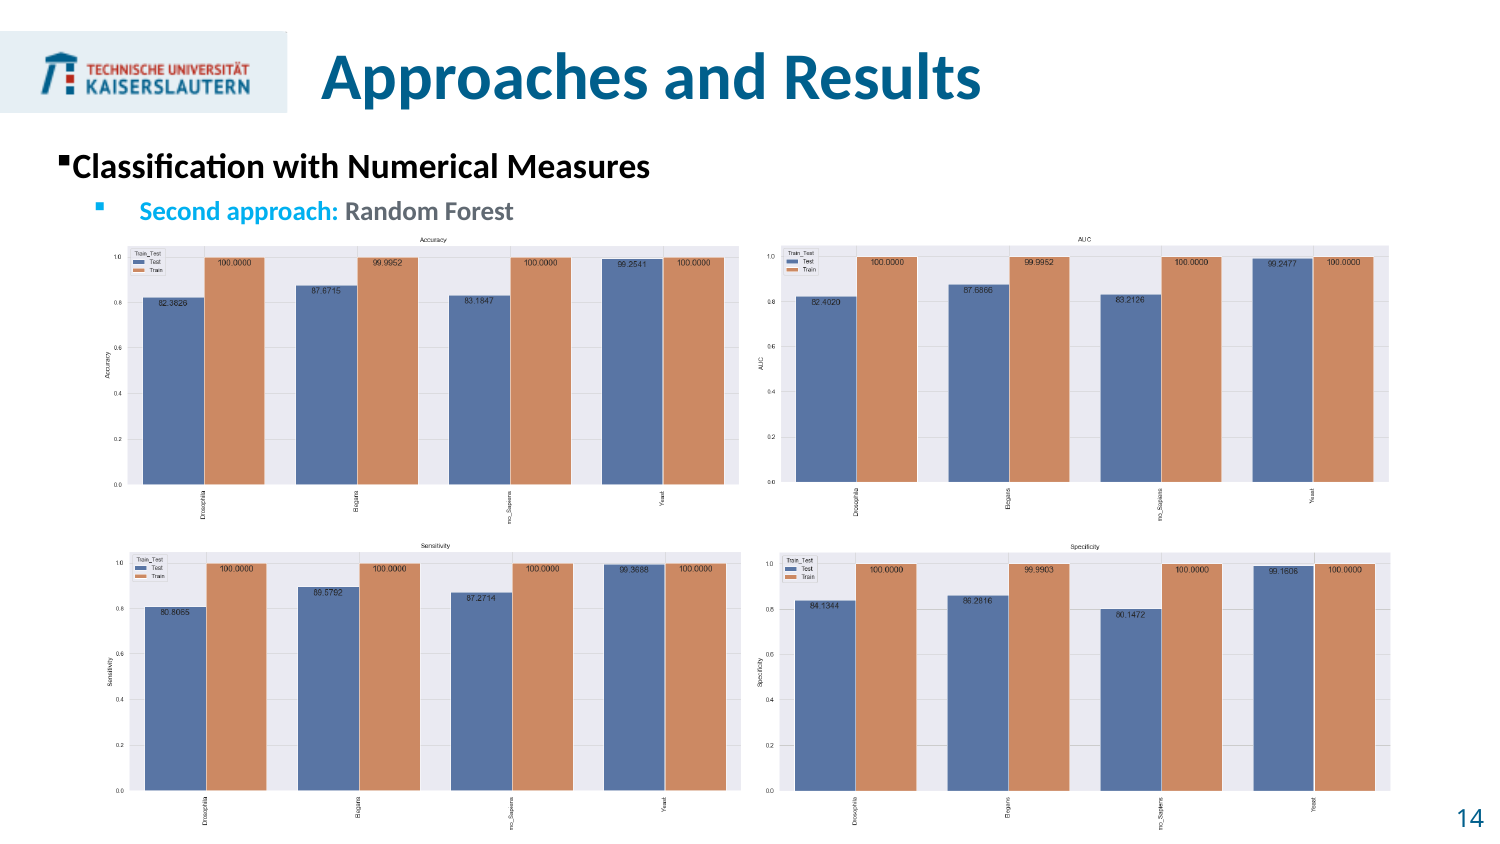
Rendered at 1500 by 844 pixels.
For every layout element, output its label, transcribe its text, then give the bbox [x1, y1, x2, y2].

title Approaches and Results [306, 44, 1453, 102]
picture [100, 539, 1400, 830]
picture [100, 233, 1400, 524]
list Classification with Numerical Measures Second approach: Random Forest [41, 136, 1459, 830]
slide_number 14 [1404, 810, 1500, 830]
